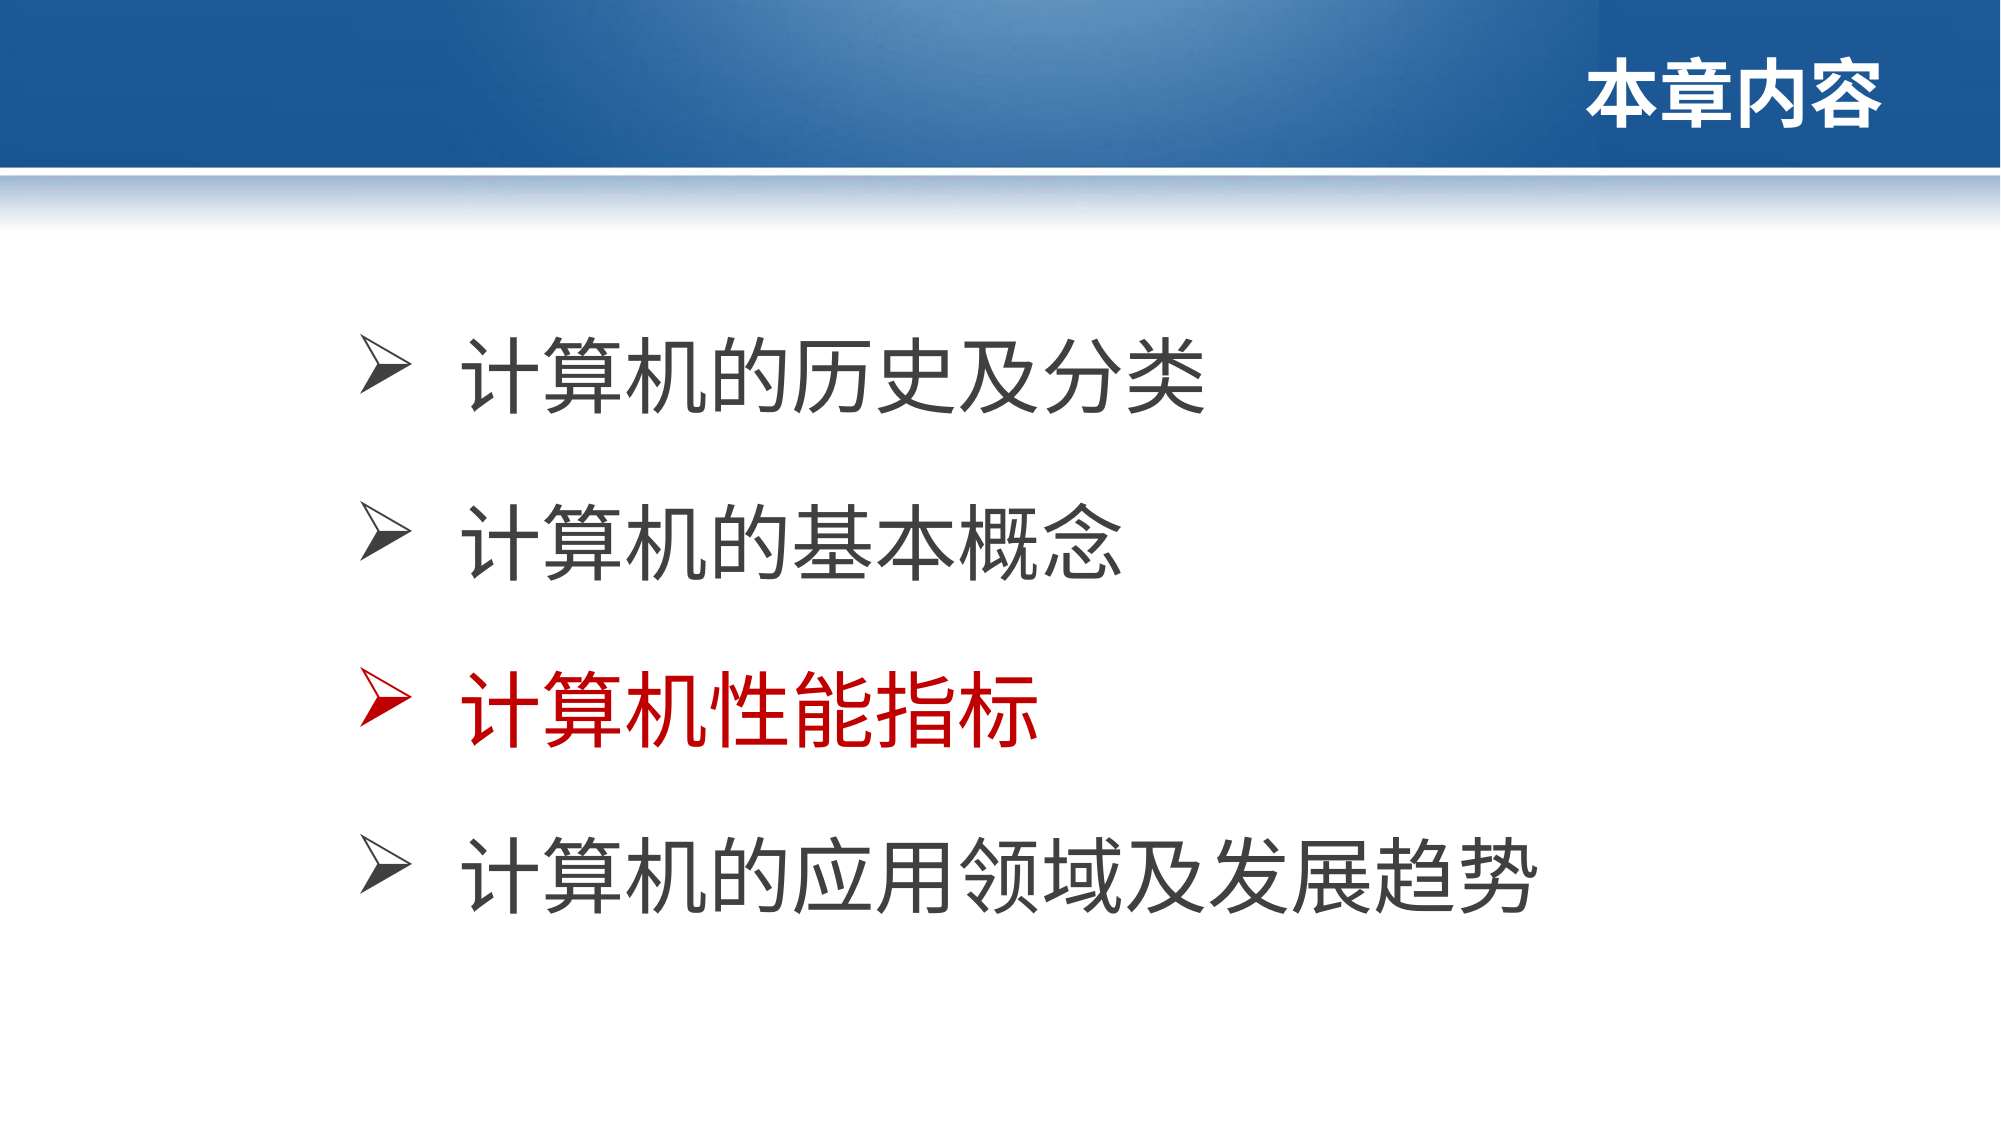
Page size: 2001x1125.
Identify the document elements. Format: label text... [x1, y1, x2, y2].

picture [0, 0, 2001, 1125]
list 计算机的历史及分类 计算机的基本概念 计算机性能指标 计算机的应用领域及发展趋势 [338, 267, 1689, 1029]
title 本章内容 [99, 45, 1900, 138]
